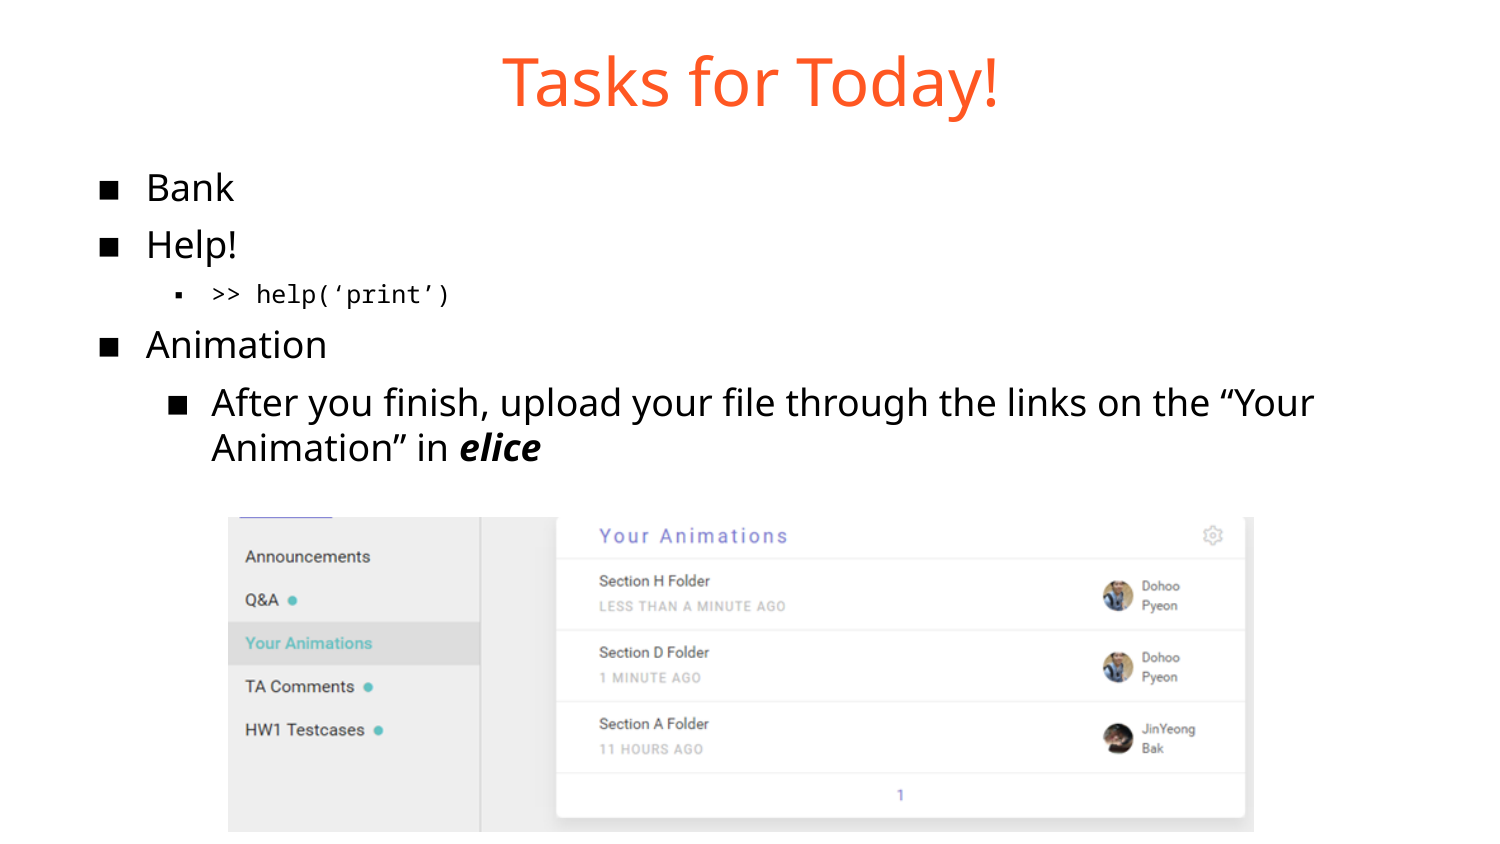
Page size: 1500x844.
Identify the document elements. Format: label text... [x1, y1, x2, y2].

picture [227, 517, 1254, 833]
text_box Bank Help! >> help(‘print’) Animation After you finish, upload your file through the links on the “Your Animation” in elice [75, 155, 1427, 821]
text_box Tasks for Today! [76, 32, 1427, 128]
